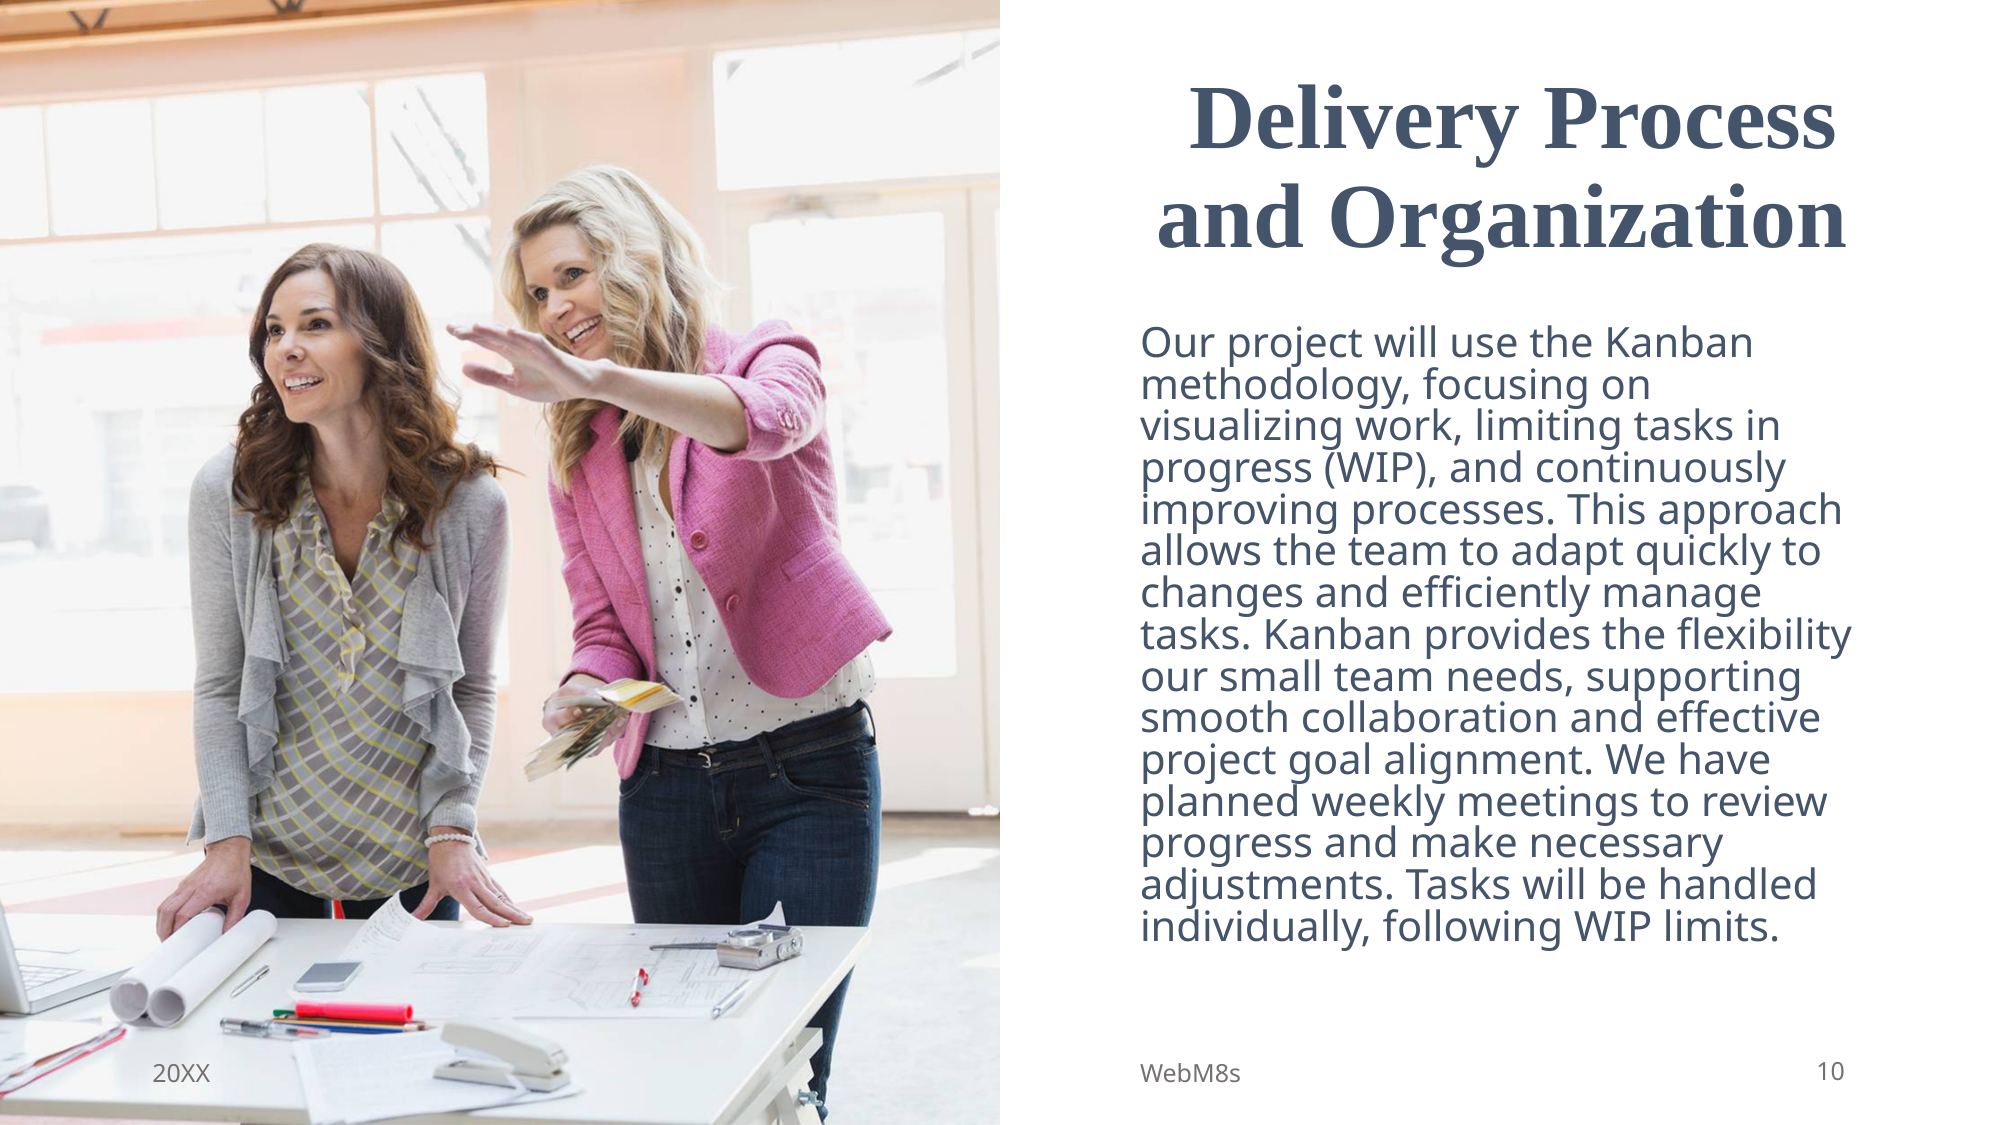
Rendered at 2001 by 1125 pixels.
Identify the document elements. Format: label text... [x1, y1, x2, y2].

picture [0, 0, 1000, 1125]
title Delivery Process and Organization [1125, 59, 1880, 278]
slide_number 10 [1709, 1042, 1860, 1103]
list Our project will use the Kanban methodology, focusing on visualizing work, limiting tasks in progress (WIP), and continuously improving processes. This approach allows the team to adapt quickly to changes and efficiently manage tasks. Kanban provides the flexibility our small team needs, supporting smooth collaboration and effective project goal alignment. We have planned weekly meetings to review progress and make necessary adjustments. Tasks will be handled individually, following WIP limits. [1125, 316, 1875, 1043]
footer WebM8s [1125, 1042, 1691, 1103]
